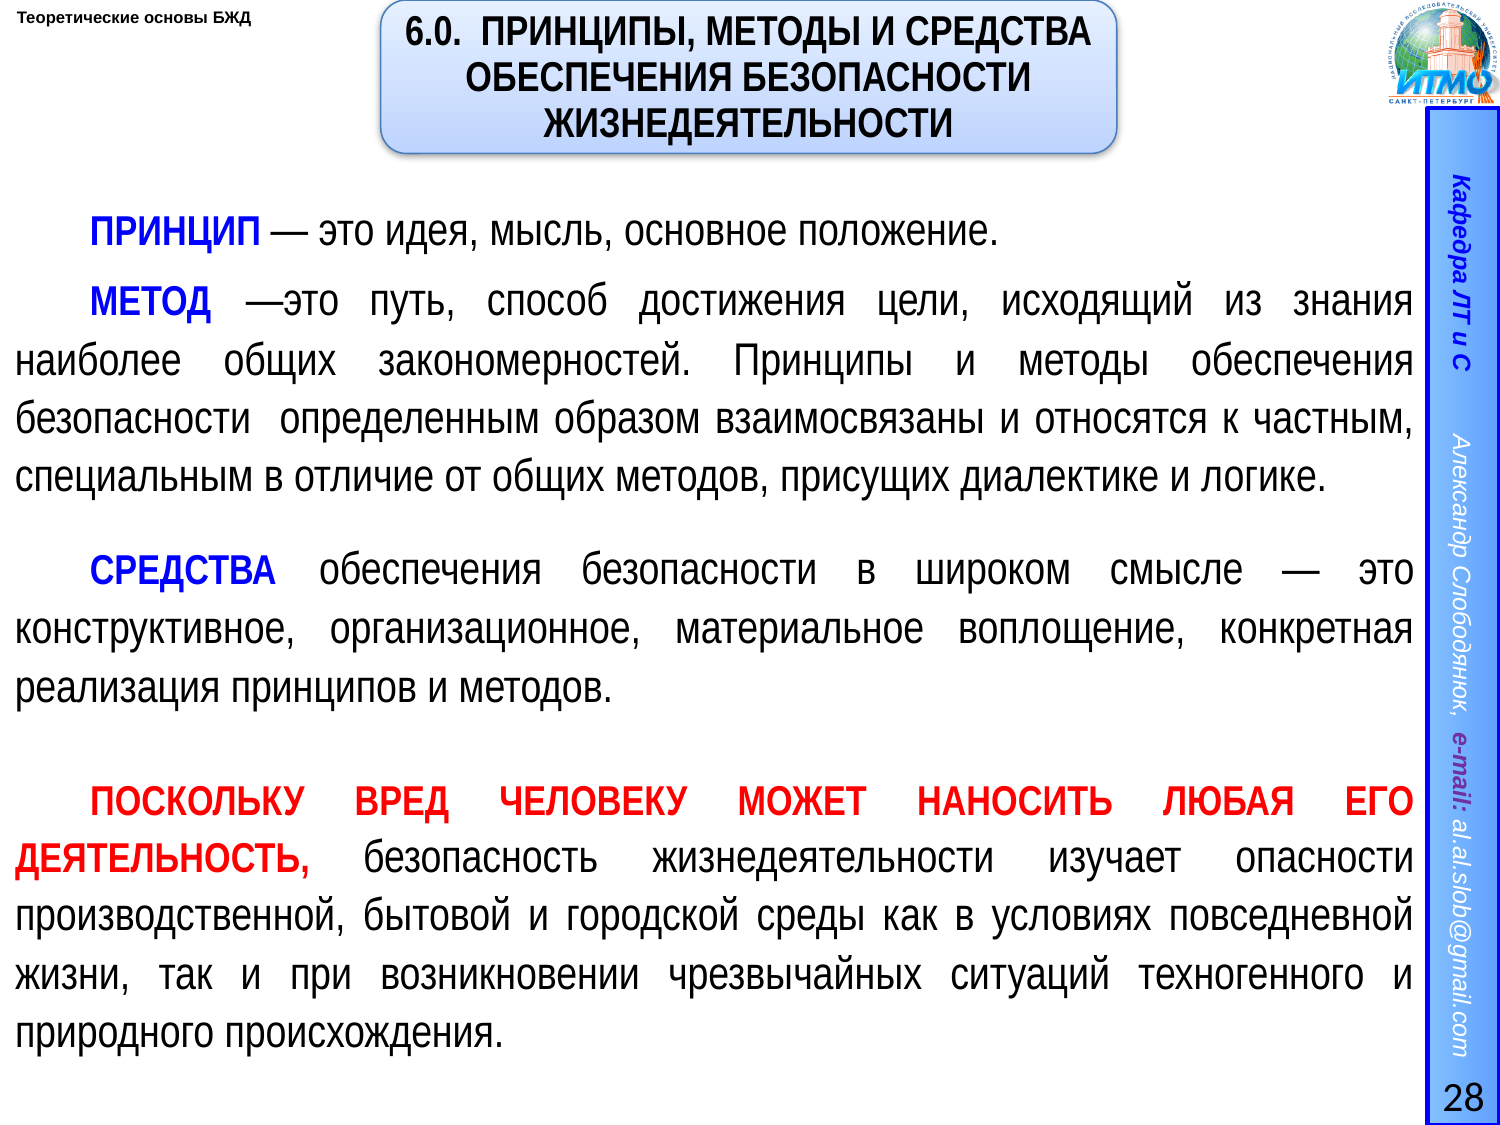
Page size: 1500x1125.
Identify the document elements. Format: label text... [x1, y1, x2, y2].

text_box ПРИНЦИП — это идея, мысль, основное положение. [0, 188, 1376, 260]
text_box ПОСКОЛЬКУ ВРЕД ЧЕЛОВЕКУ МОЖЕТ НАНОСИТЬ ЛЮБАЯ ЕГО ДЕЯТЕЛЬНОСТЬ, безопасность жизнедеятельности изучает опасности производственной, бытовой и городской среды как в условиях повседневной жизни, так и при возникновении чрезвычайных ситуаций техногенного и природного происхождения. [0, 757, 1376, 1065]
text_box СРЕДСТВА обеспечения безопасности в широком смысле — это конструктивное, организационное, материальное воплощение, конкретная реализация принципов и методов. [0, 528, 1376, 719]
text_box МЕТОД —это путь, способ достижения цели, исходящий из знания наиболее общих закономерностей. Принципы и методы обеспечения безопасности определенным образом взаимосвязаны и относятся к частным, специальным в отличие от общих методов, присущих диалектике и логике. [0, 260, 1376, 509]
text_box 6.0. ПРИНЦИПЫ, МЕТОДЫ И СРЕДСТВА ОБЕСПЕЧЕНИЯ БЕЗОПАСНОСТИ ЖИЗНЕДЕЯТЕЛЬНОСТИ [379, 0, 1118, 155]
text_box Теоретические основы БЖД [2, 0, 267, 35]
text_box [1382, 0, 1500, 1125]
